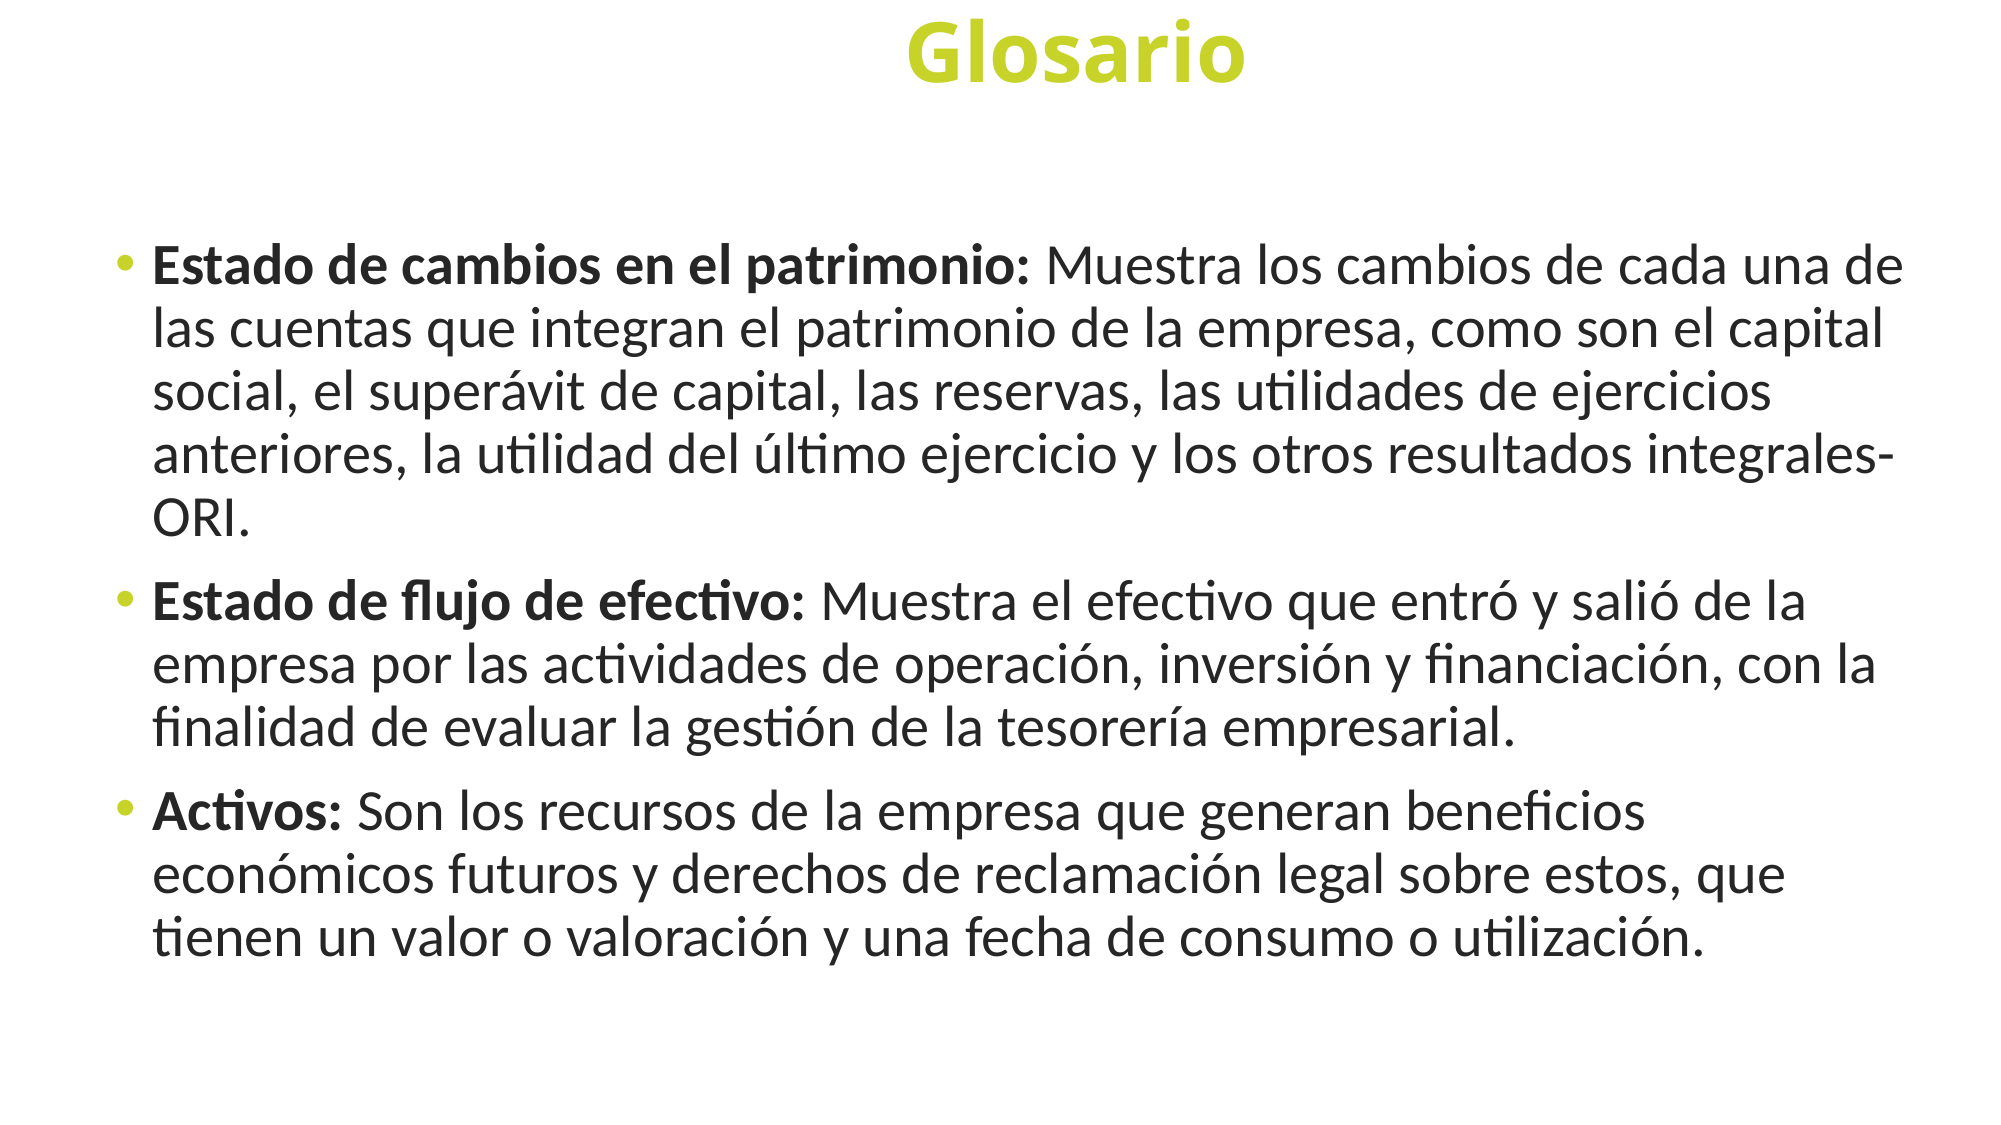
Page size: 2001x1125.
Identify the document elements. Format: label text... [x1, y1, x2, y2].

text_box Estado de cambios en el patrimonio: Muestra los cambios de cada una de las cuentas que integran el patrimonio de la empresa, como son el capital social, el superávit de capital, las reservas, las utilidades de ejercicios anteriores, la utilidad del último ejercicio y los otros resultados integrales-ORI. Estado de flujo de efectivo: Muestra el efectivo que entró y salió de la empresa por las actividades de operación, inversión y financiación, con la finalidad de evaluar la gestión de la tesorería empresarial. Activos: Son los recursos de la empresa que generan beneficios económicos futuros y derechos de reclamación legal sobre estos, que tienen un valor o valoración y una fecha de consumo o utilización. [100, 227, 1927, 1053]
text_box Glosario [790, 0, 1362, 144]
